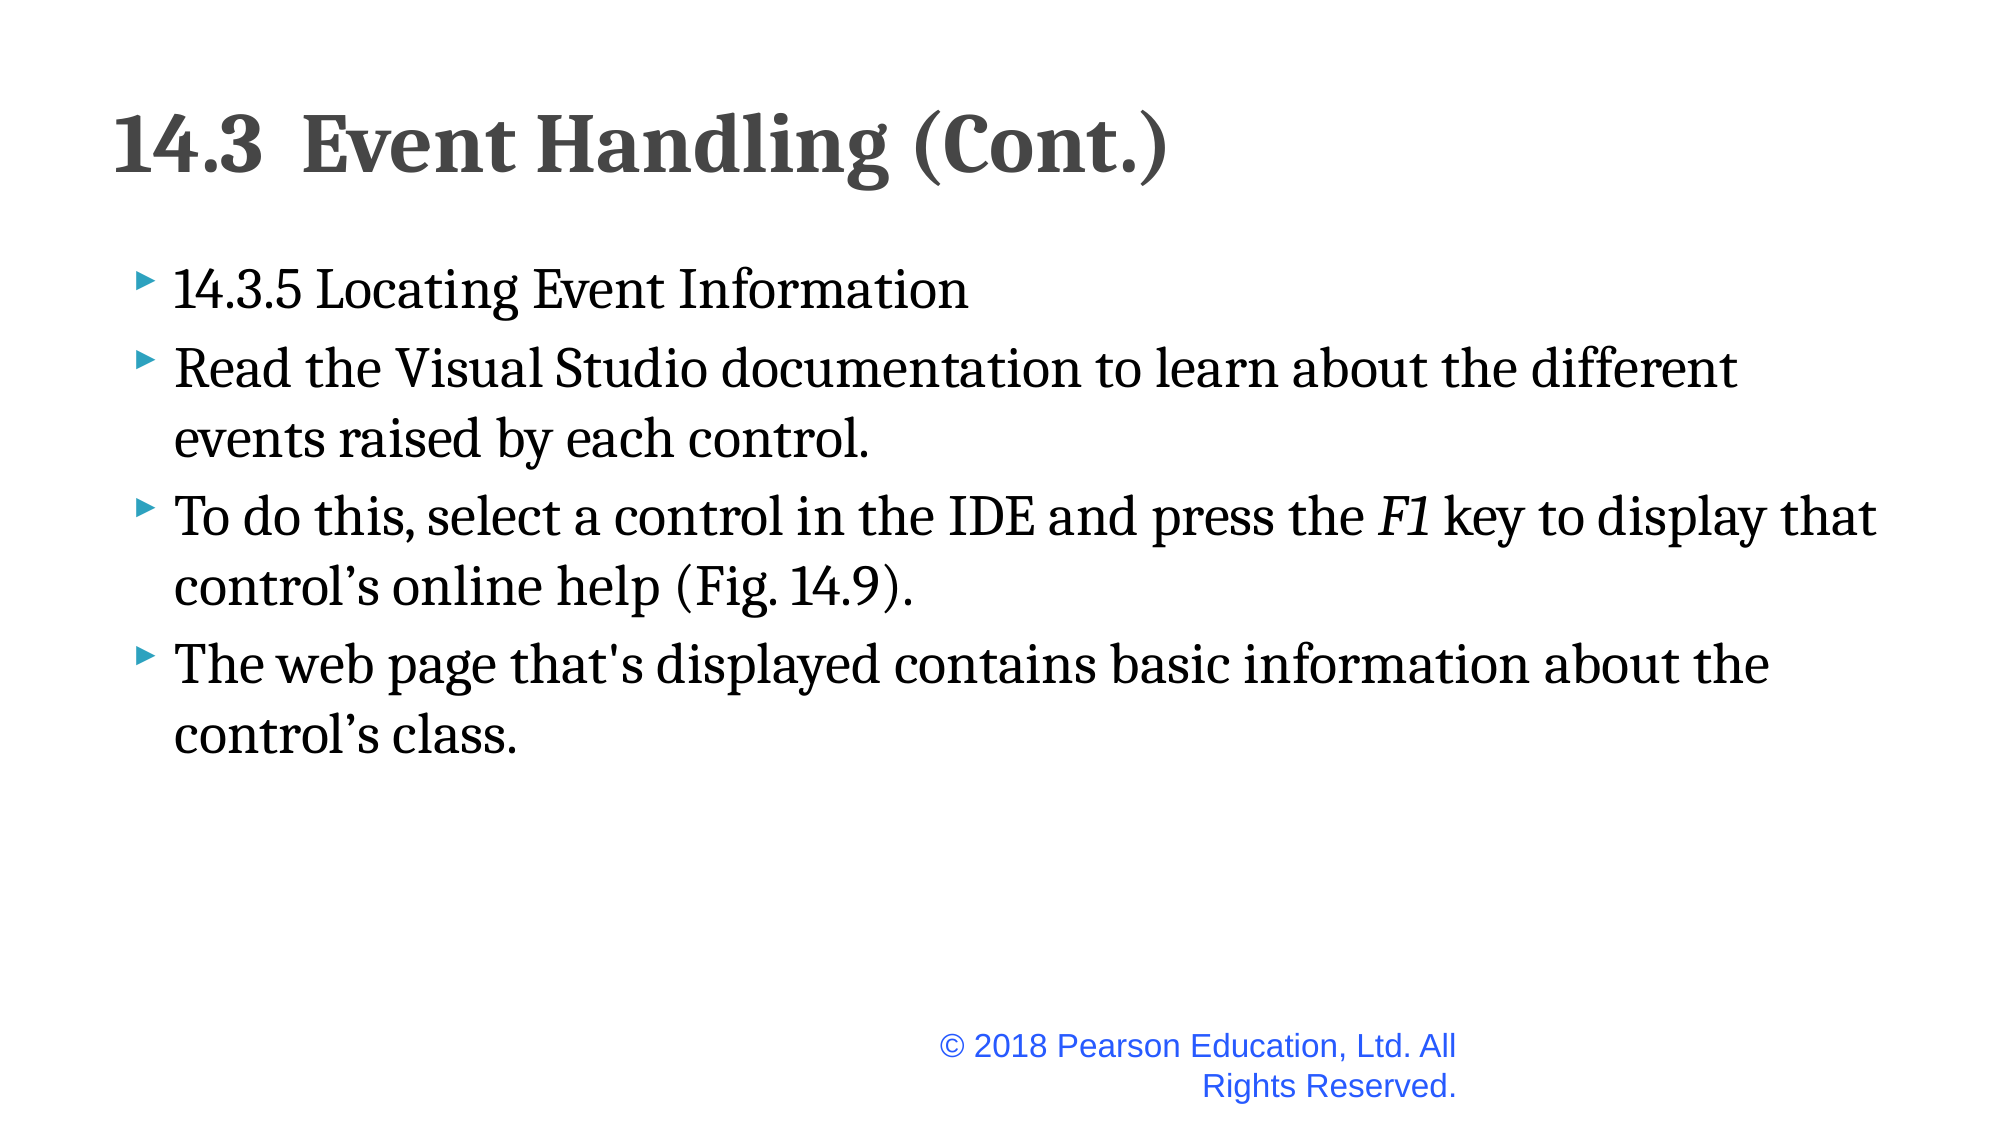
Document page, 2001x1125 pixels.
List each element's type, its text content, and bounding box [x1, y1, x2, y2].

footer © 2018 Pearson Education, Ltd. All Rights Reserved. [900, 1051, 1473, 1112]
list 14.3.5 Locating Event Information Read the Visual Studio documentation to learn about the different events raised by each control. To do this, select a control in the IDE and press the F1 key to display that control’s online help (Fig. 14.9). The web page that's displayed contains basic information about the control’s class. [99, 242, 1900, 986]
title 14.3 Event Handling (Cont.) [99, 45, 1900, 233]
